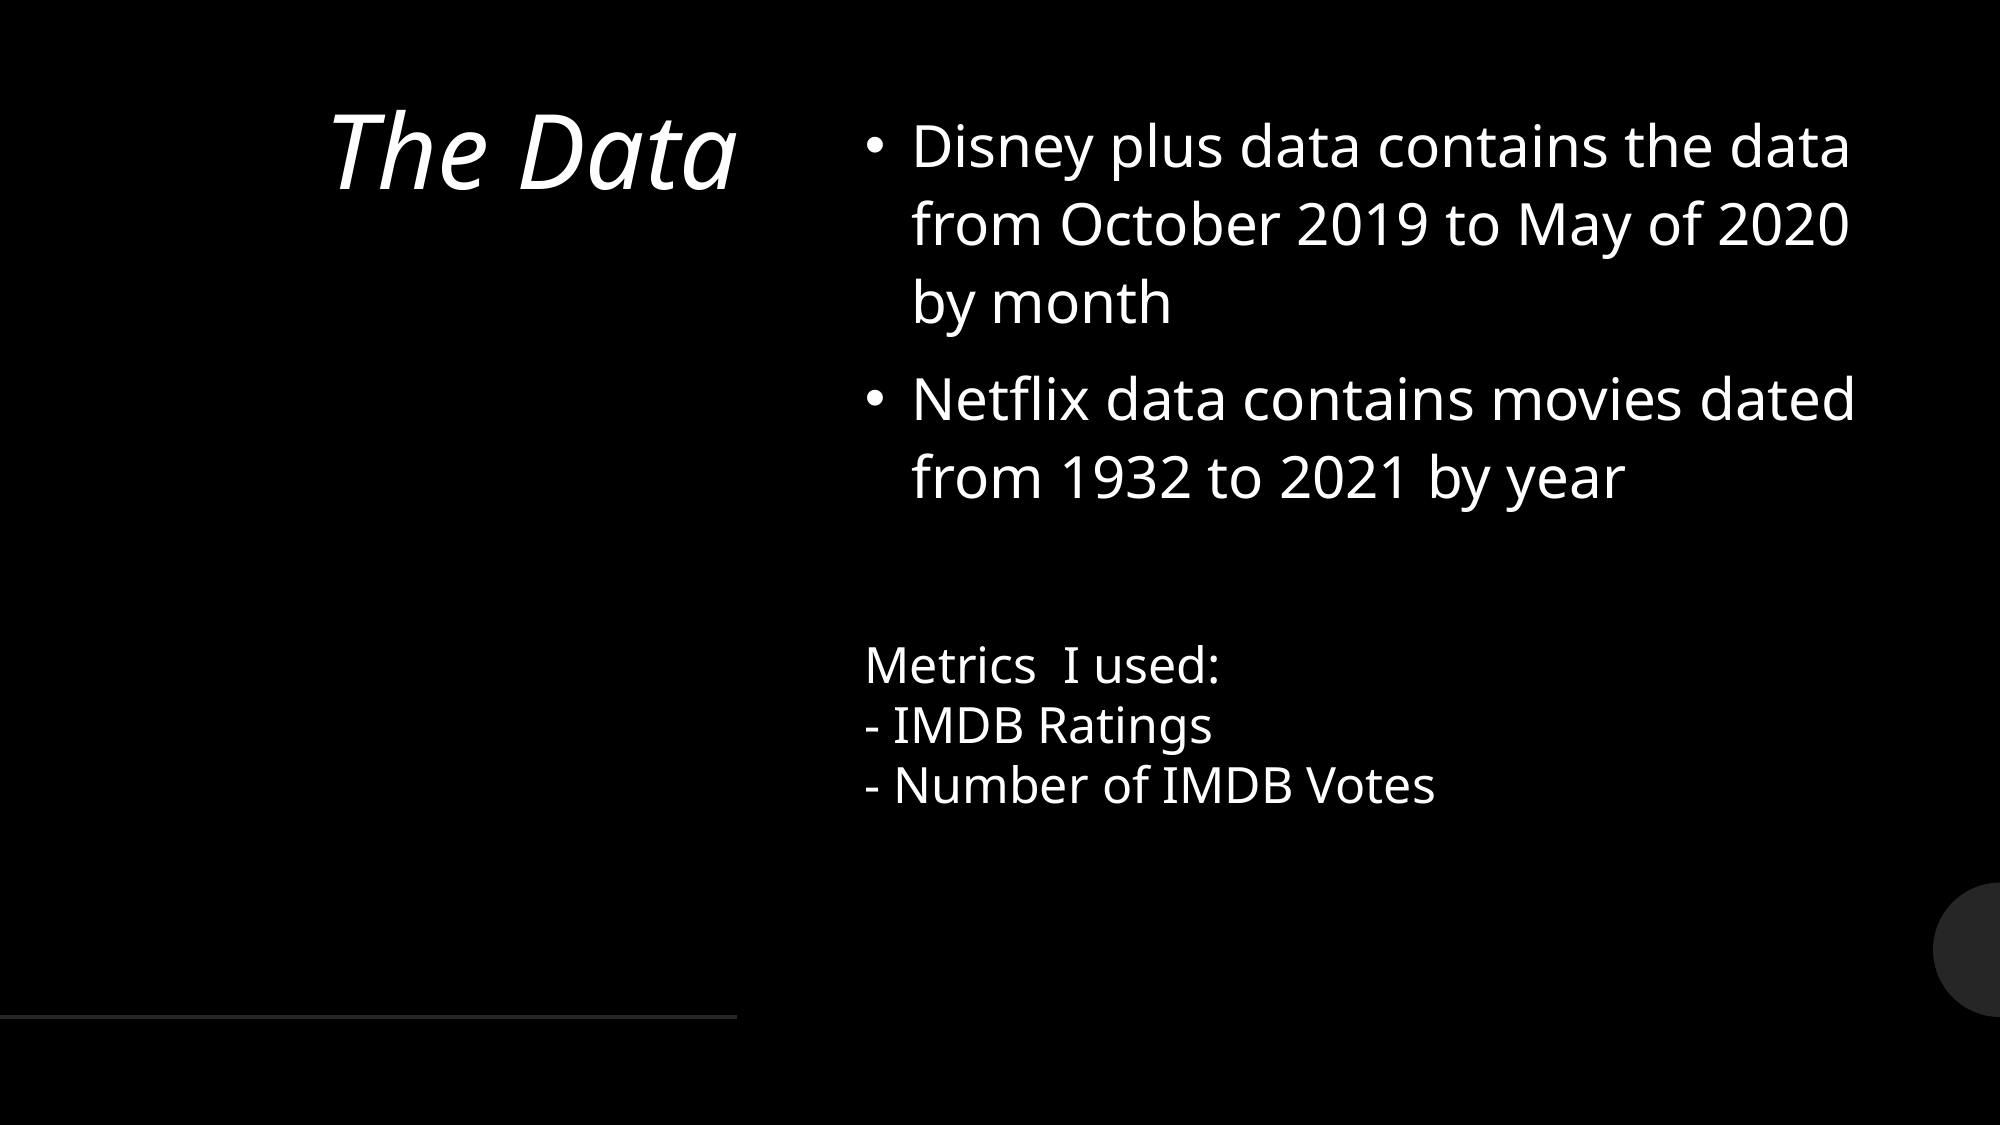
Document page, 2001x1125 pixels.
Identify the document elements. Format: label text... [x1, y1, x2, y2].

title The Data [125, 91, 754, 905]
text_box Metrics I used: - IMDB Ratings - Number of IMDB Votes [849, 626, 1791, 822]
list Disney plus data contains the data from October 2019 to May of 2020 by month Netflix data contains movies dated from 1932 to 2021 by year [849, 93, 1875, 1022]
